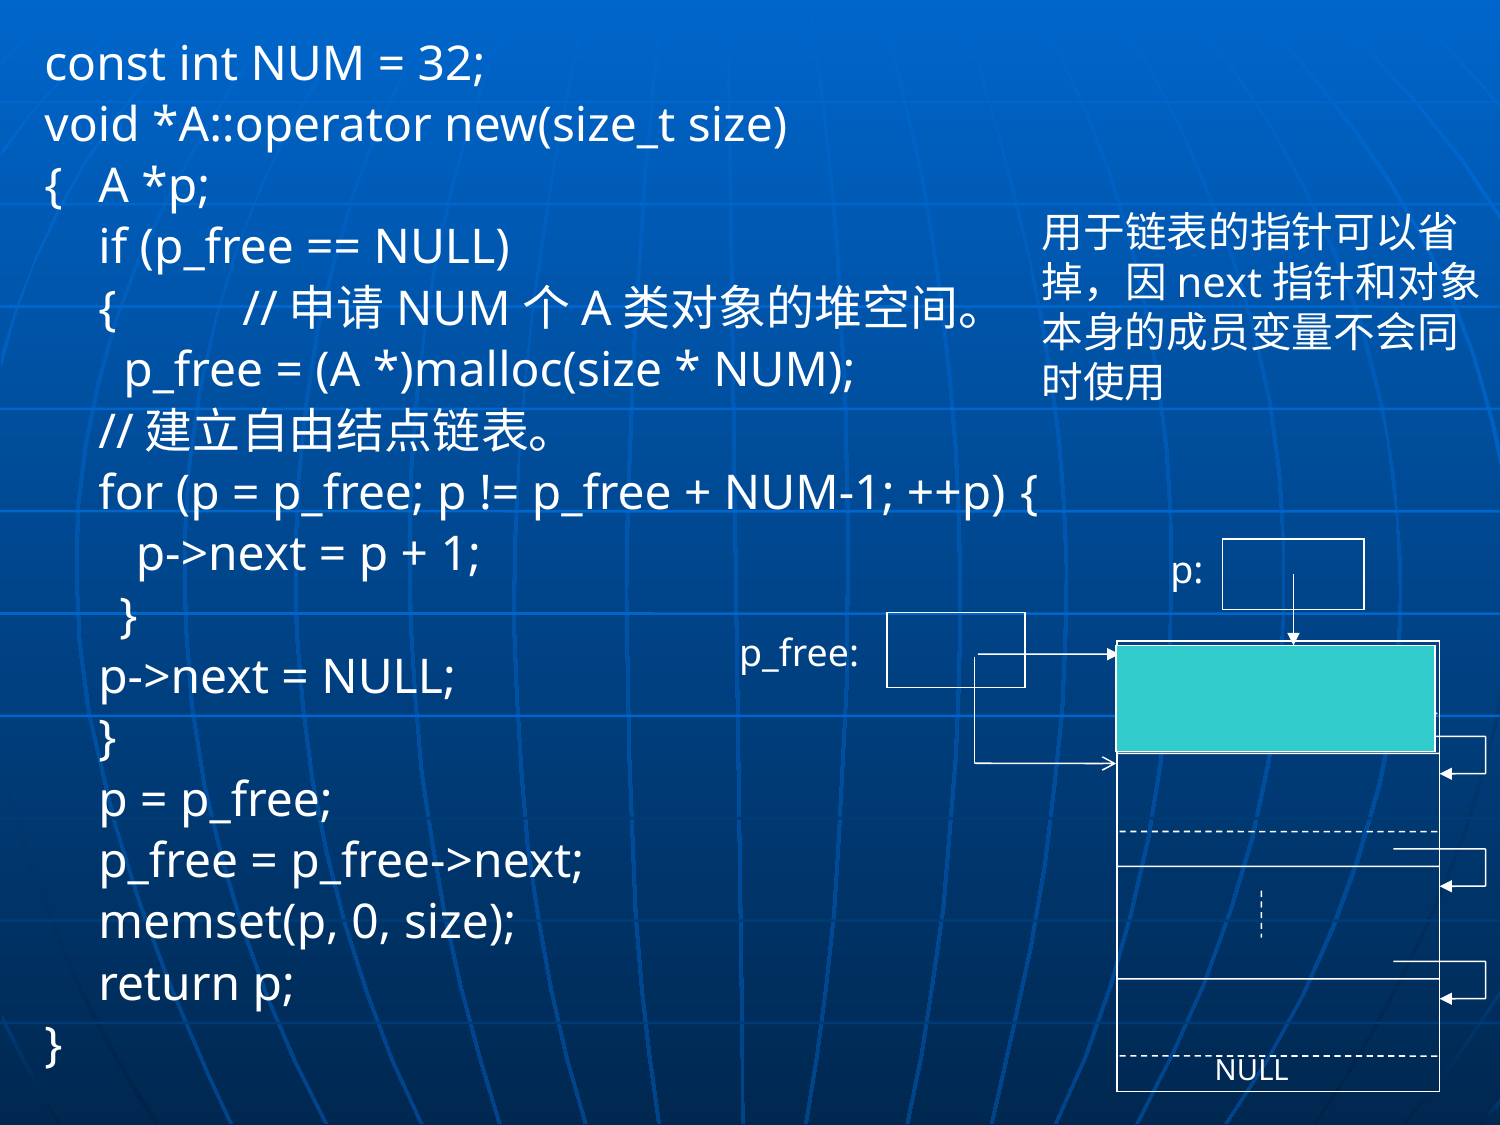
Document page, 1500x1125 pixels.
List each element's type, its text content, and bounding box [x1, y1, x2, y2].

text_box p: [1155, 538, 1219, 599]
text_box 用于链表的指针可以省掉，因next指针和对象本身的成员变量不会同时使用 [1026, 198, 1497, 414]
text_box [886, 612, 1026, 688]
text_box [1117, 754, 1440, 866]
text_box [1117, 640, 1292, 645]
text_box [1439, 992, 1486, 1005]
text_box [1117, 867, 1440, 978]
text_box [1116, 645, 1436, 752]
text_box [1439, 767, 1486, 780]
text_box [1295, 640, 1440, 736]
text_box [1026, 648, 1116, 661]
list const int NUM = 32; void *A::operator new(size_t size) { A *p; if (p_free == NULL) { //申请NUM个A类对象的堆空间。 p_free = (A *)malloc(size * NUM); //建立自由结点链表。 for (p = p_free; p != p_free + NUM-1; ++p) { p->next = p + 1; } p->next = NULL; } p = p_free; p_free = p_free->next; memset(p, 0, size); return p; } [29, 30, 1380, 1083]
text_box [1117, 737, 1440, 753]
text_box p_free: [724, 621, 875, 682]
text_box [1117, 979, 1440, 1092]
text_box [1222, 538, 1365, 610]
text_box NULL [1199, 1043, 1304, 1094]
text_box [1439, 880, 1486, 893]
